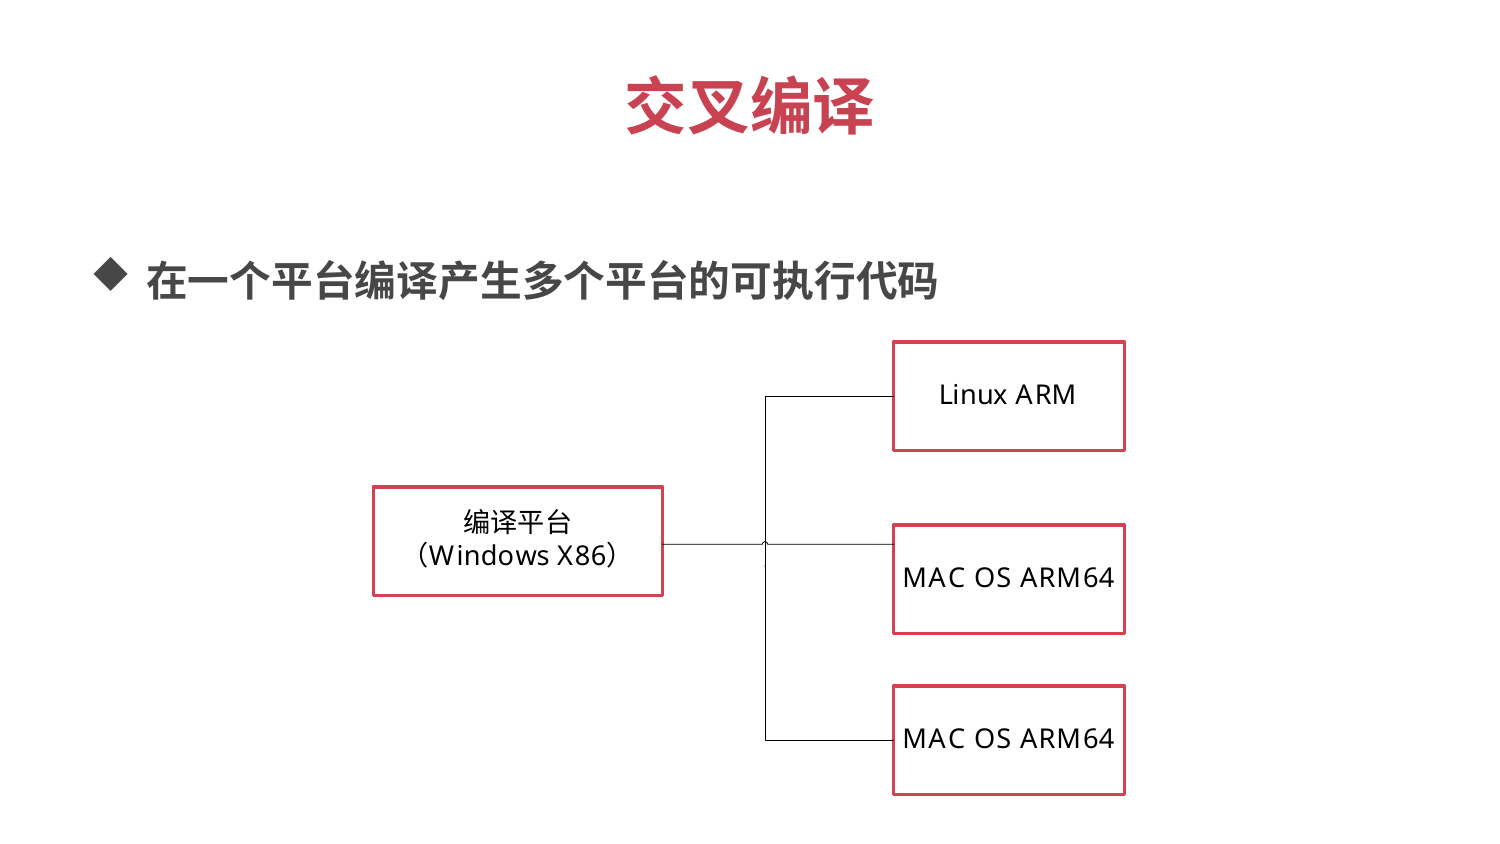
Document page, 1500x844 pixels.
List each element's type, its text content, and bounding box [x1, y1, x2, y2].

picture [370, 339, 1130, 796]
list 在一个平台编译产生多个平台的可执行代码 [74, 196, 1426, 754]
title 交叉编译 [74, 33, 1426, 175]
